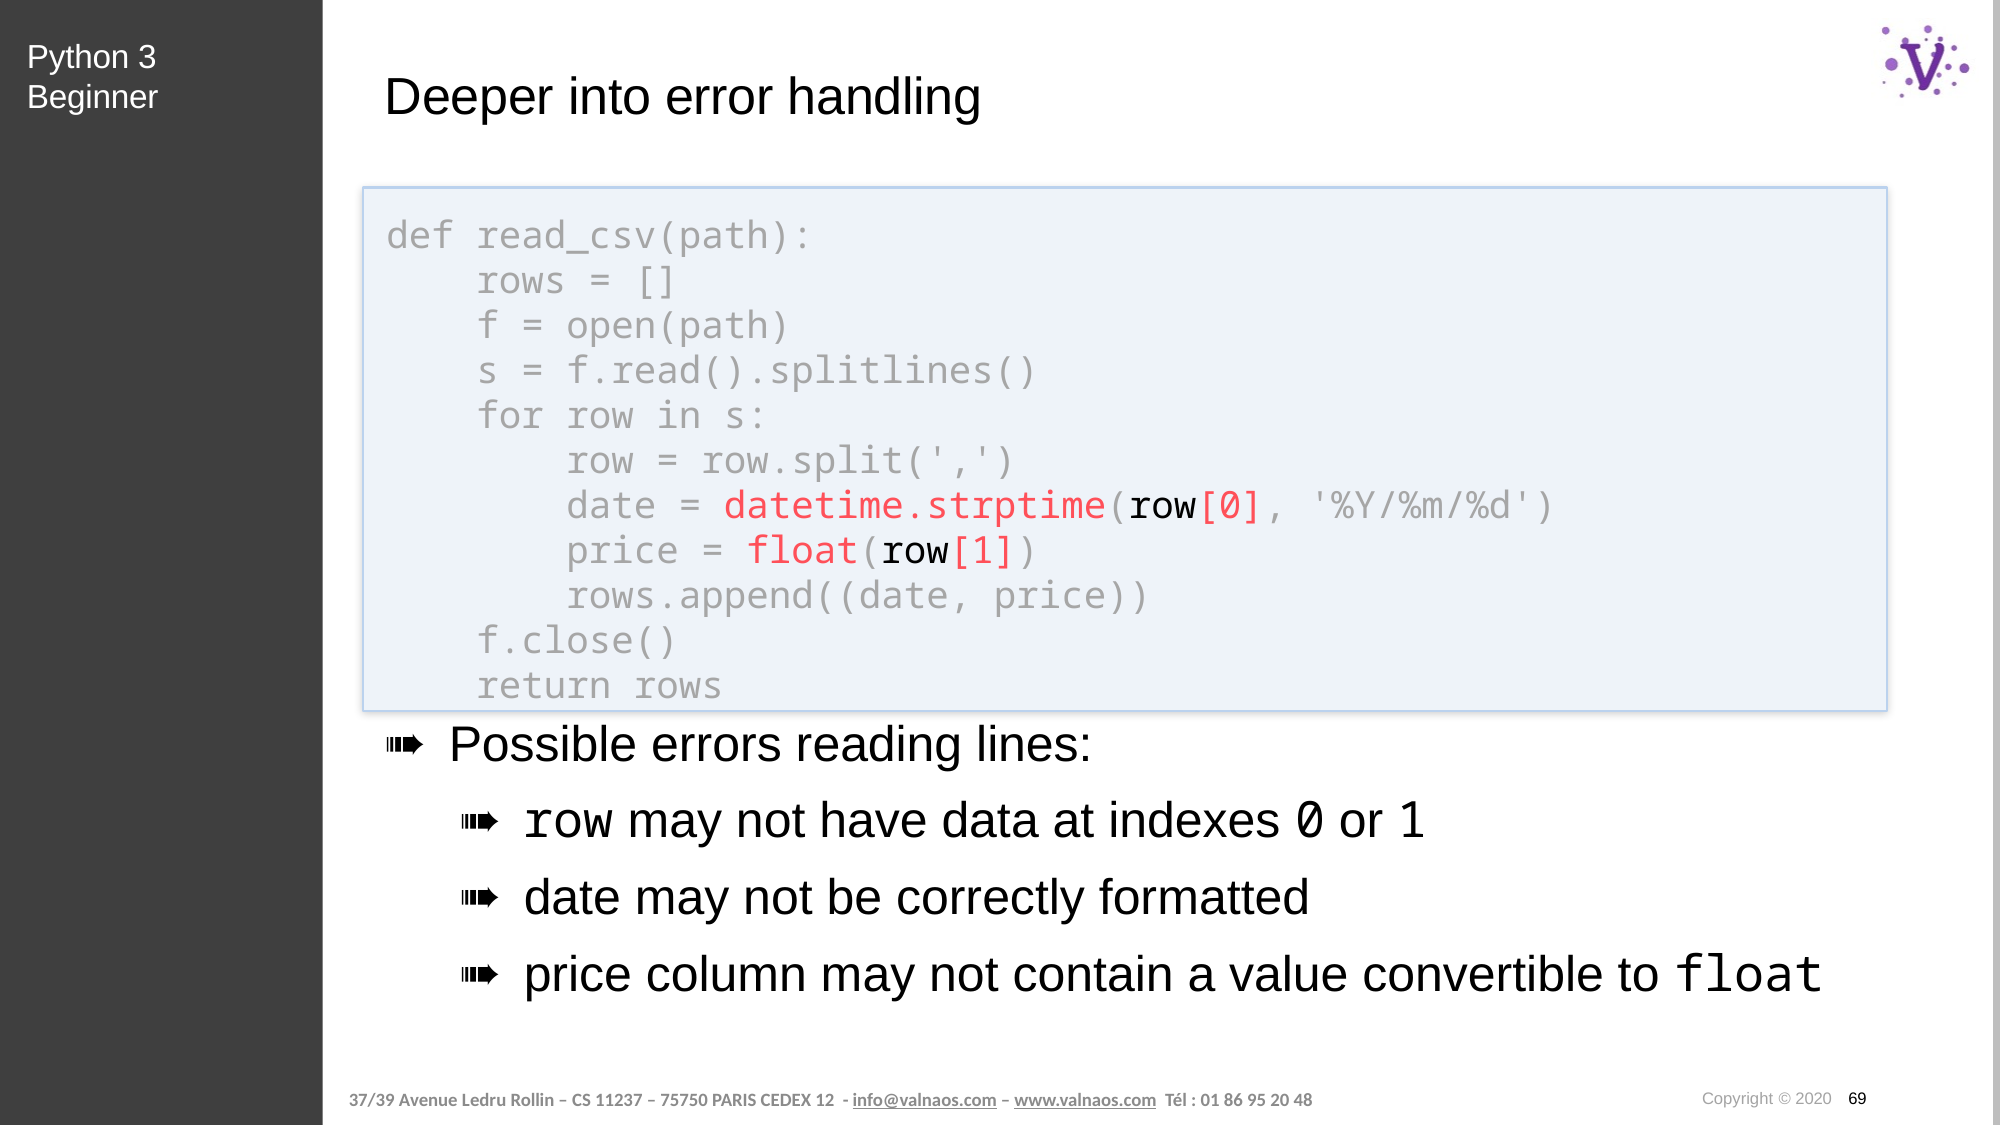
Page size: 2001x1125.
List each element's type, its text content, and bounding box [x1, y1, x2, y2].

text_box Possible errors reading lines: row may not have data at indexes 0 or 1 date may not be correctly formatted price column may not contain a value convertible to float [113, 711, 1886, 1002]
text_box Python 3 Beginner [24, 35, 297, 116]
slide_number Copyright © 2020 69 [1700, 1087, 1959, 1125]
text_box def read_csv(path): rows = [] f = open(path) s = f.read().splitlines() for row in s: row = row.split(',') date = datetime.strptime(row[0], '%Y/%m/%d') price = float(row[1]) rows.append((date, price)) f.close() return rows [362, 187, 1887, 712]
title Deeper into error handling [128, 62, 1872, 250]
picture [1871, 18, 1979, 106]
